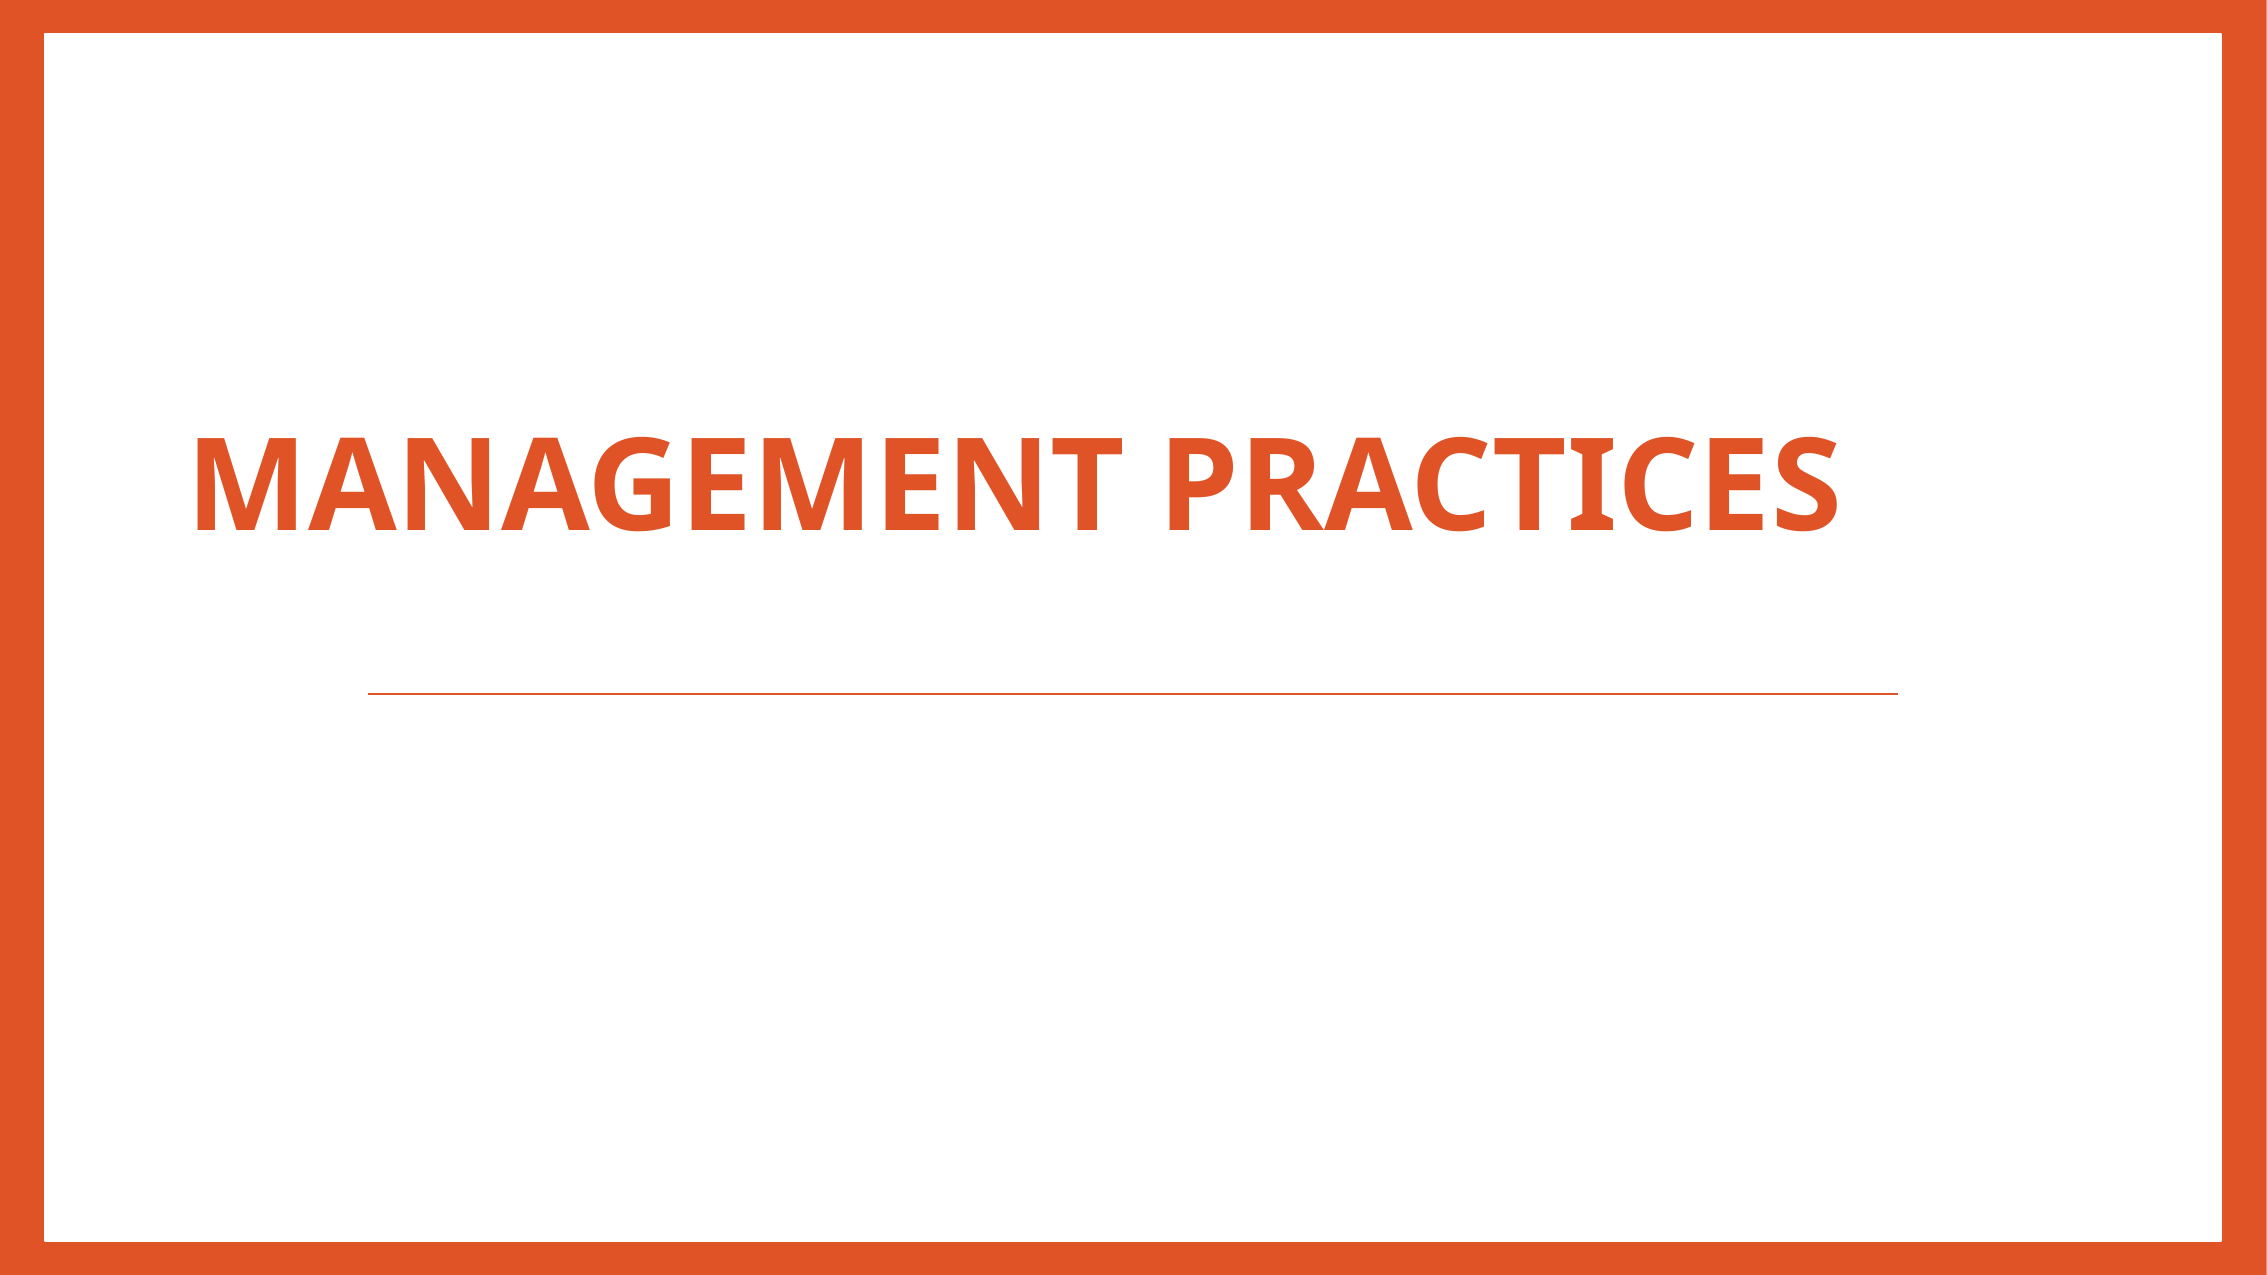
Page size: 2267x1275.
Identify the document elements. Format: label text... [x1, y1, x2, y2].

title MANAGEMENT PRACTICES [171, 345, 2095, 638]
